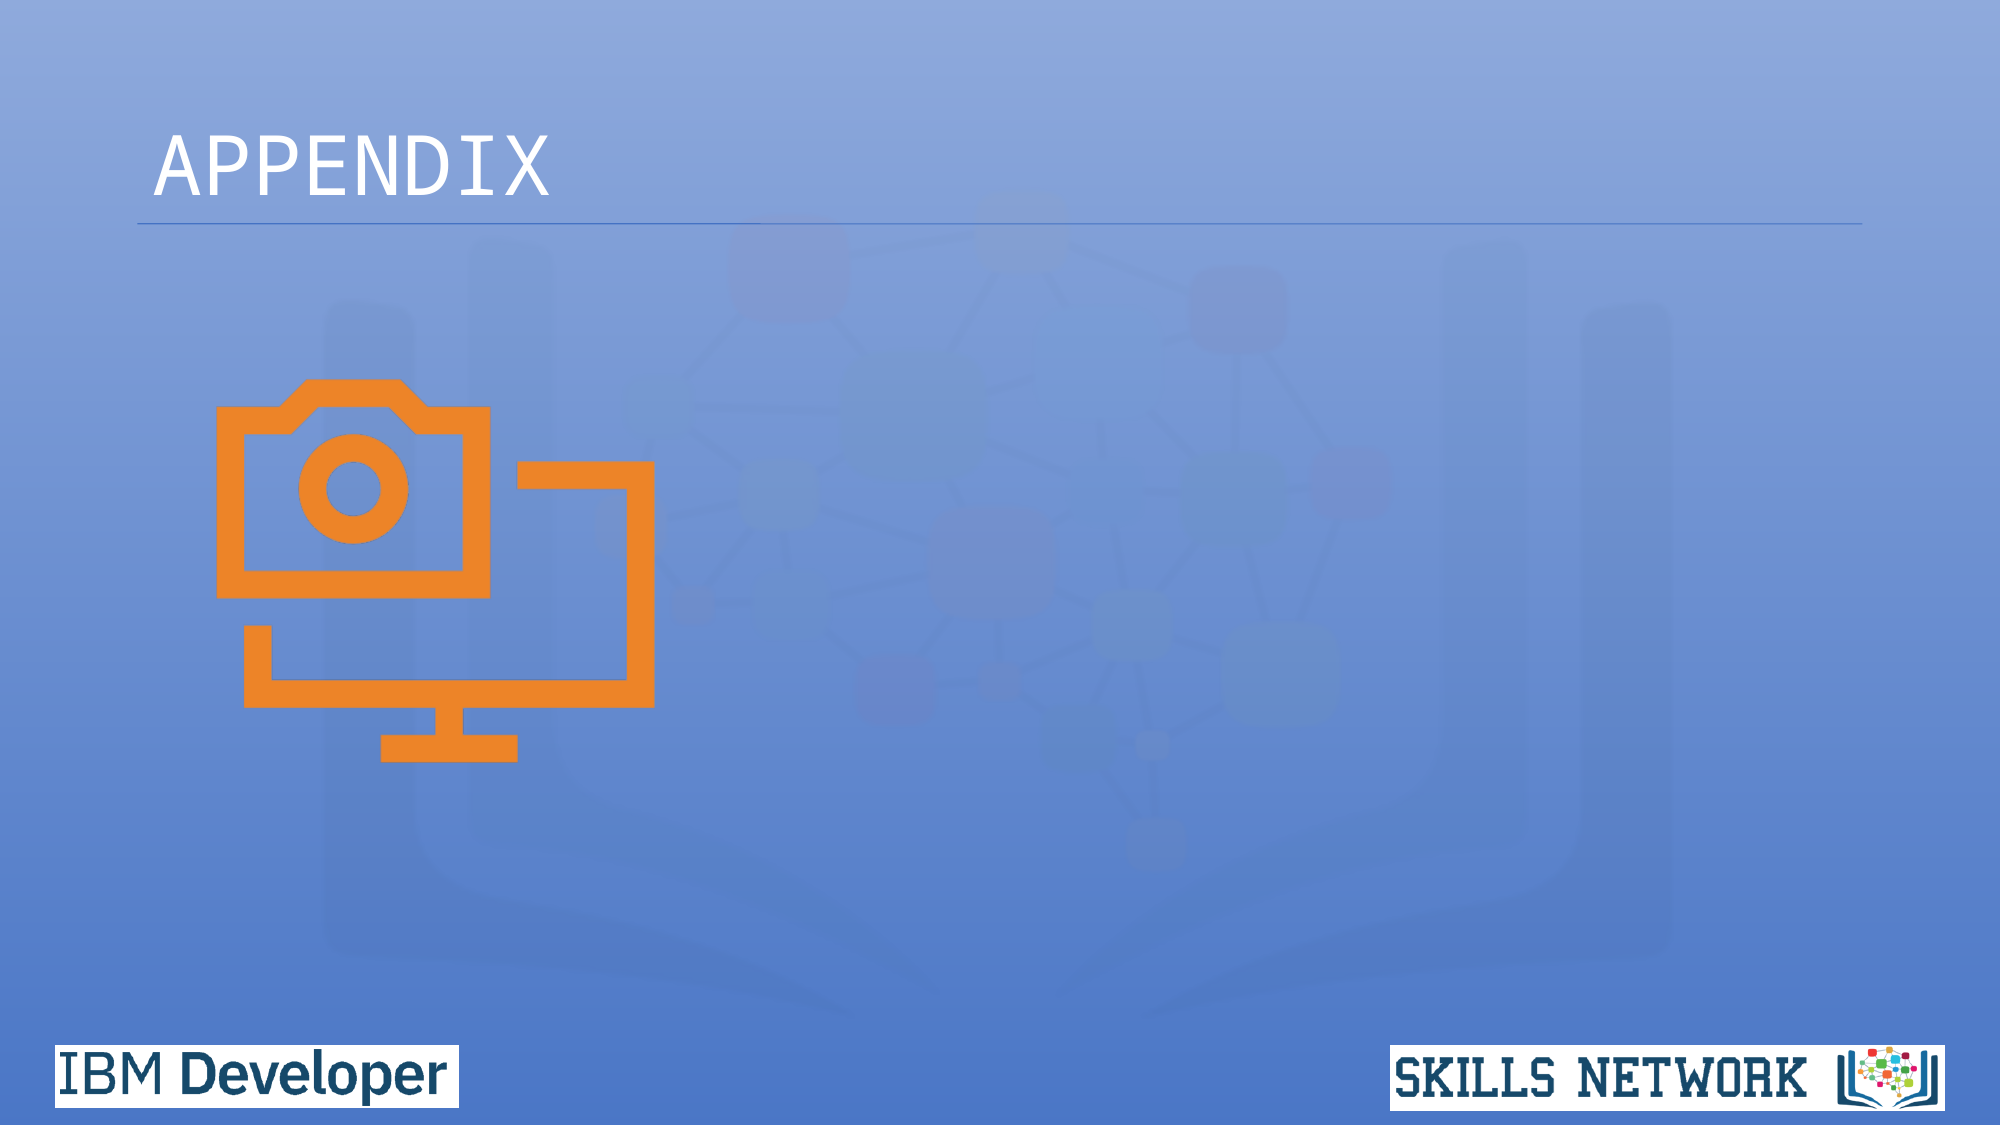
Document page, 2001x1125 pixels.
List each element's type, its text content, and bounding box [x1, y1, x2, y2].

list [173, 303, 698, 828]
picture [55, 1045, 459, 1108]
picture [1390, 1045, 1945, 1111]
title APPENDIX [137, 59, 1863, 278]
